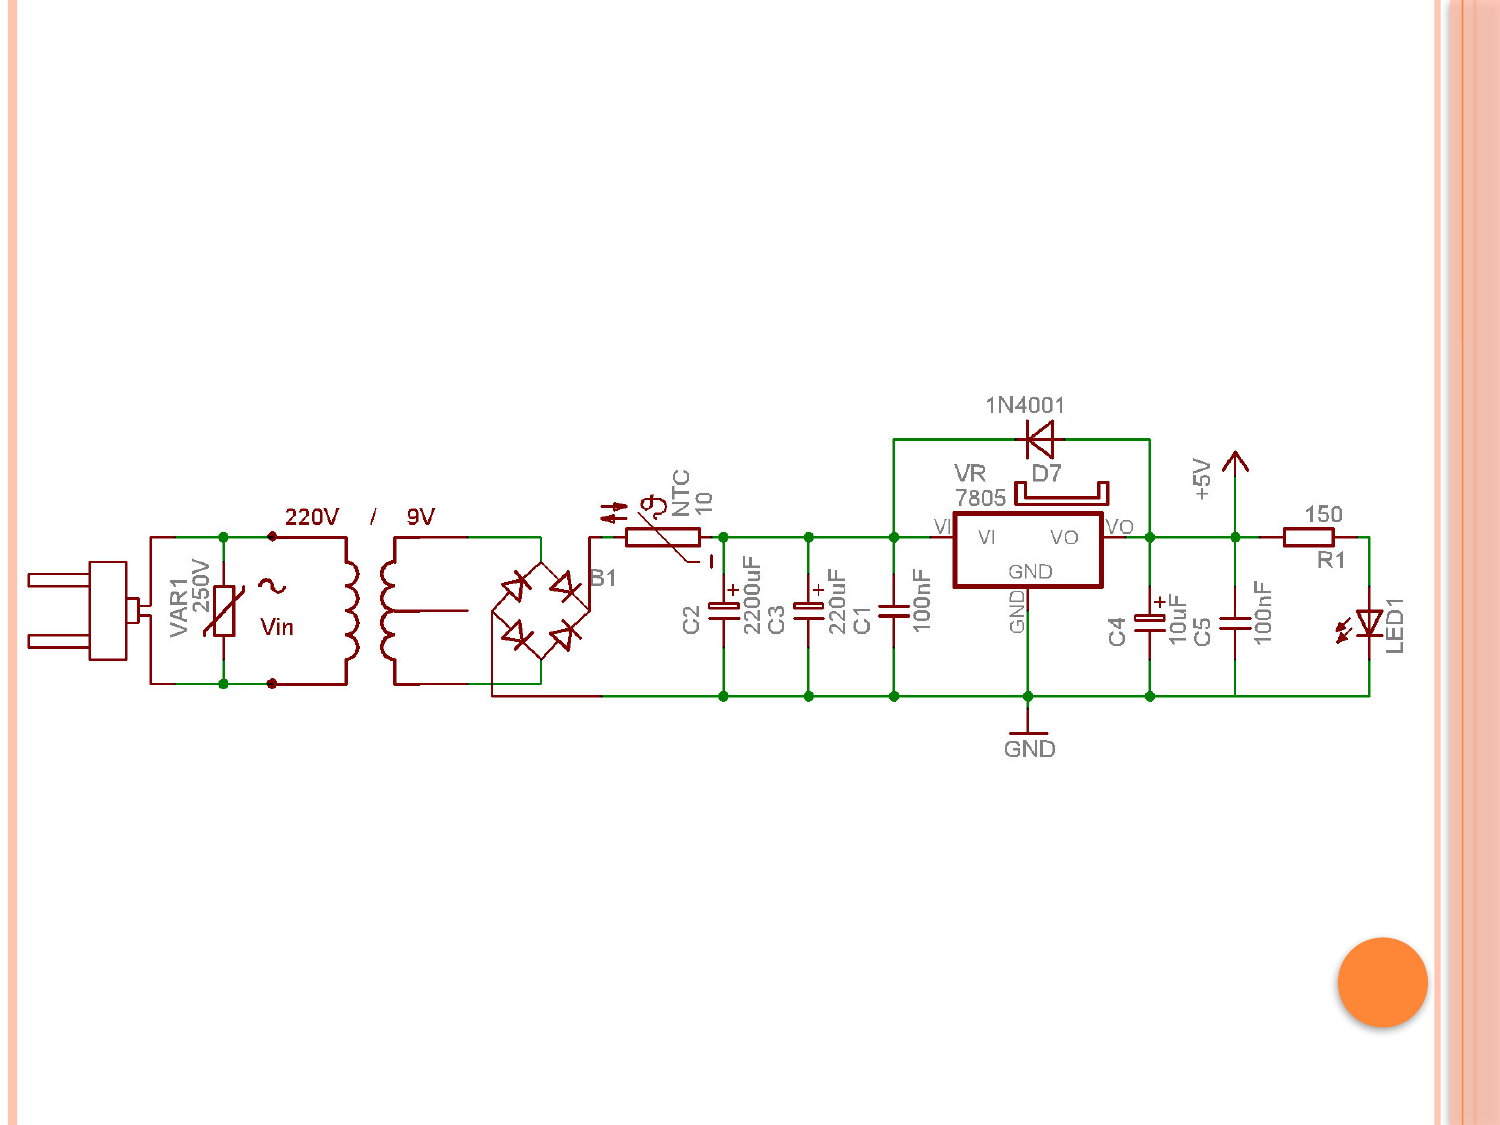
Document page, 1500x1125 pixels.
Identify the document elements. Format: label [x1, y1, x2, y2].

picture [22, 389, 1419, 764]
